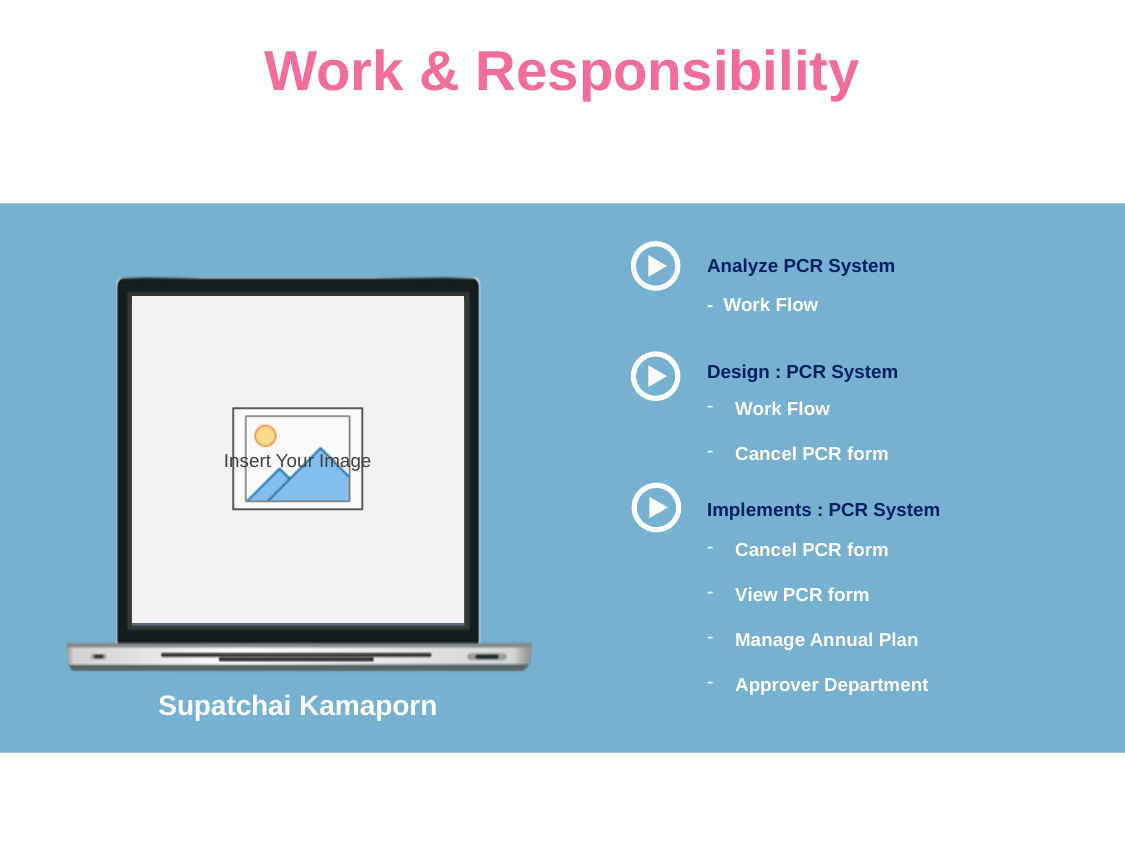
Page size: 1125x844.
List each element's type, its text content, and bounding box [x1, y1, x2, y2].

text_box - Work Flow [692, 285, 888, 323]
text_box [628, 239, 683, 293]
text_box Supatchai Kamaporn [89, 679, 507, 729]
text_box Work Flow Cancel PCR form [692, 389, 941, 472]
text_box Cancel PCR form View PCR form Manage Annual Plan Approver Department [692, 530, 985, 703]
text_box Analyze PCR System [692, 246, 941, 284]
picture [639, 363, 646, 389]
text_box Implements : PCR System [692, 490, 965, 528]
picture [639, 495, 646, 520]
text_box Design : PCR System [692, 352, 930, 389]
text_box [629, 480, 684, 535]
text_box [628, 349, 683, 404]
title Work & Responsibility [0, 4, 1125, 132]
picture [0, 232, 646, 714]
picture [639, 253, 646, 279]
